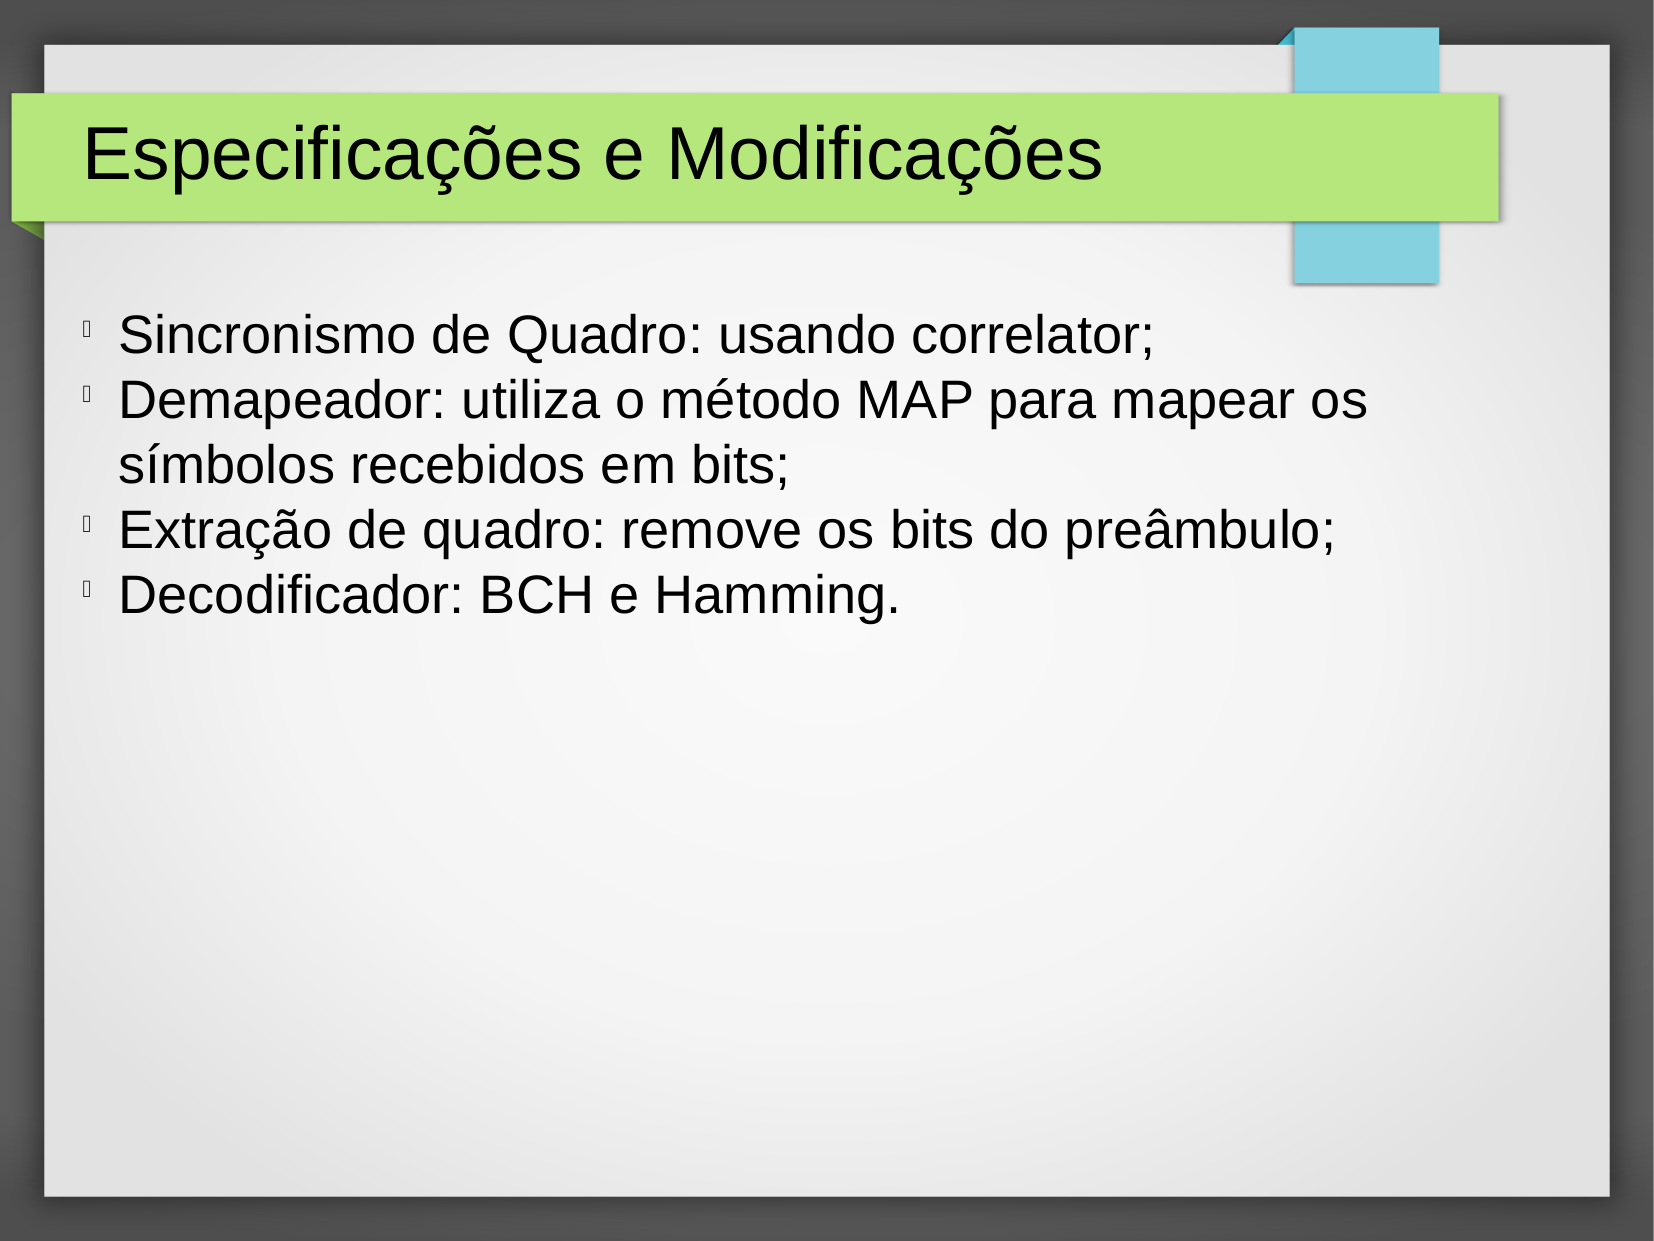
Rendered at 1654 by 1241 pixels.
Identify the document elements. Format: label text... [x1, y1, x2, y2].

text_box Especificações e Modificações [82, 47, 1235, 252]
text_box Sincronismo de Quadro: usando correlator; Demapeador: utiliza o método MAP para mapear os símbolos recebidos em bits; Extração de quadro: remove os bits do preâmbulo; Decodificador: BCH e Hamming. [82, 299, 1571, 1019]
picture [0, 0, 1654, 1241]
